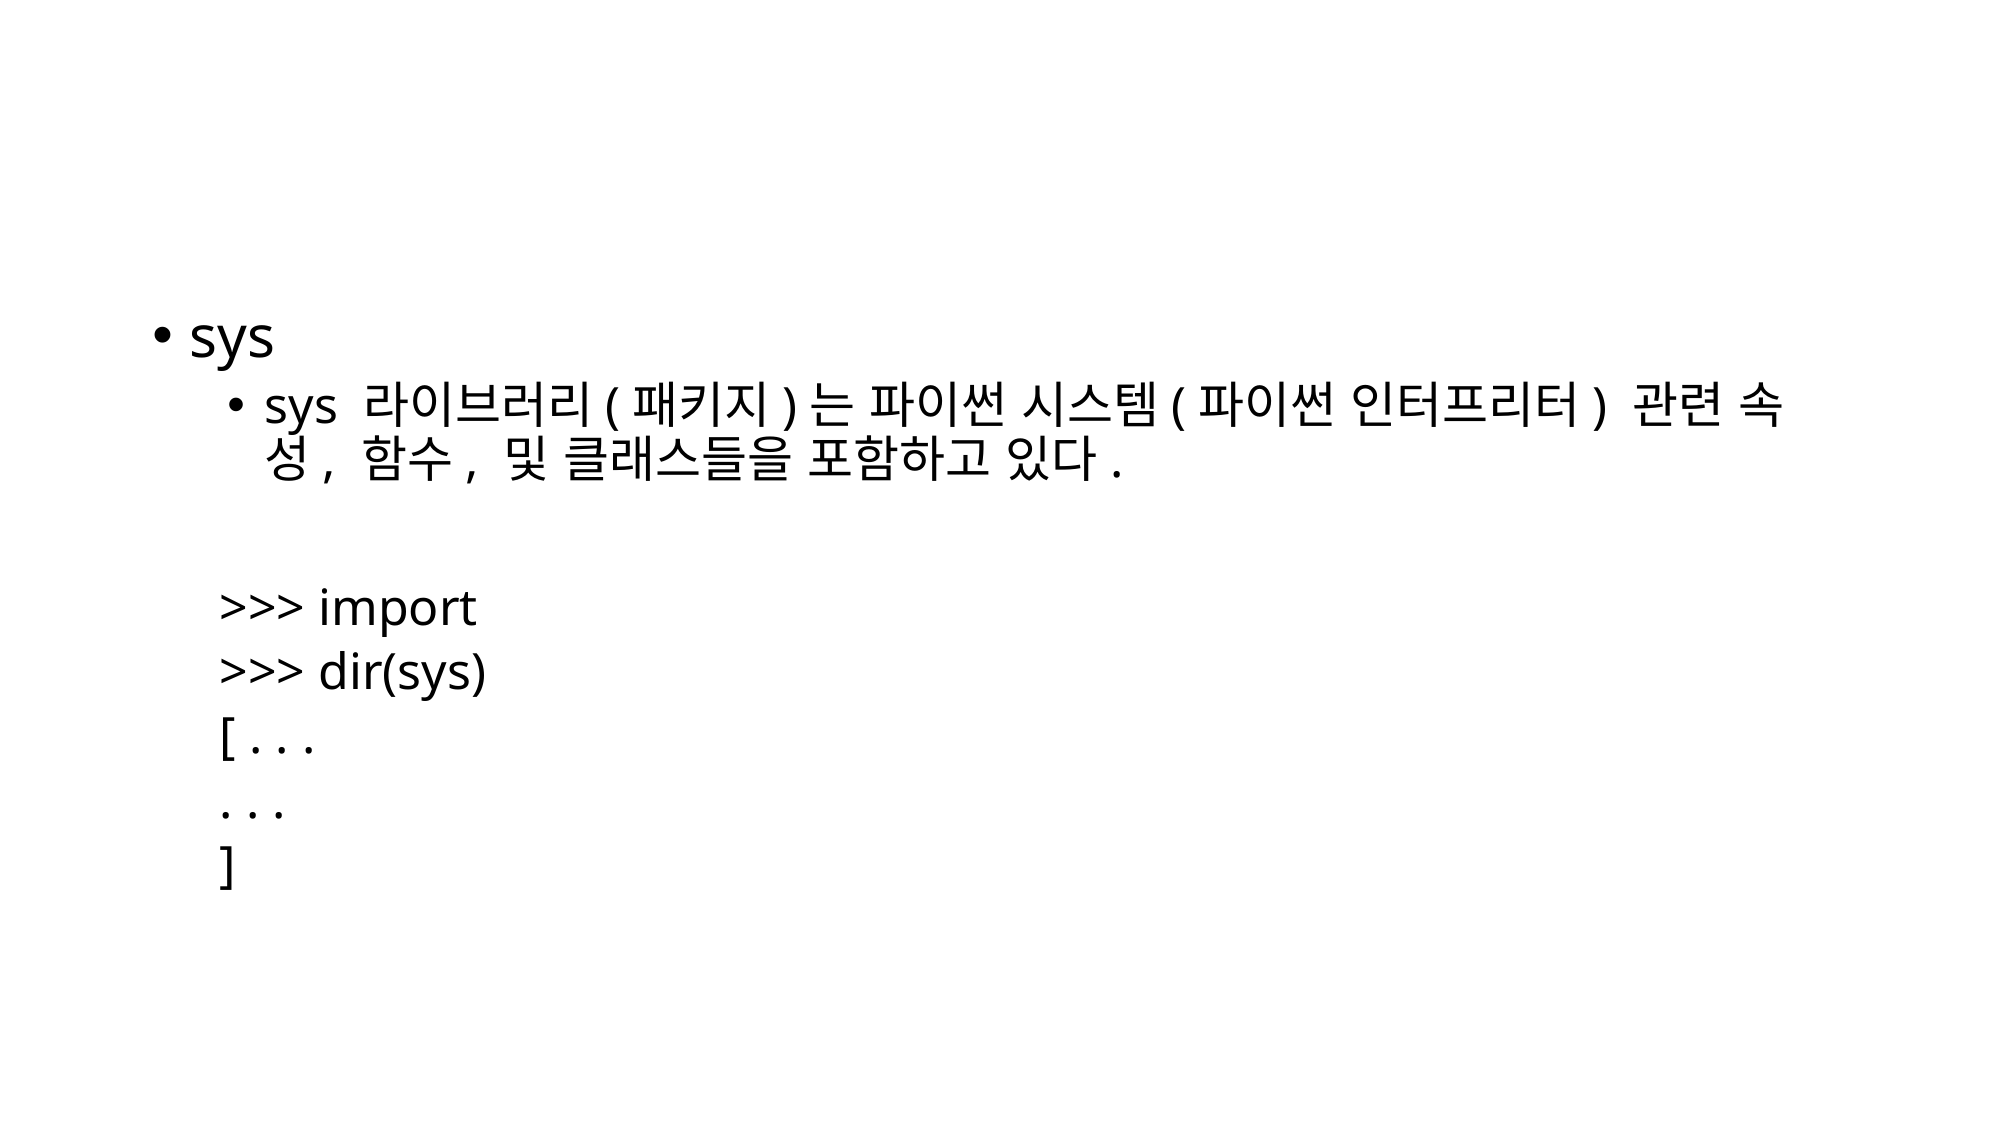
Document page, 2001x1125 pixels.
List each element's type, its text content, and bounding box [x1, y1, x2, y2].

list sys sys 라이브러리(패키지)는 파이썬 시스템(파이썬 인터프리터) 관련 속성, 함수, 및 클래스들을 포함하고 있다. >>> import >>> dir(sys) [ . . . . . . ] [137, 299, 1863, 1014]
